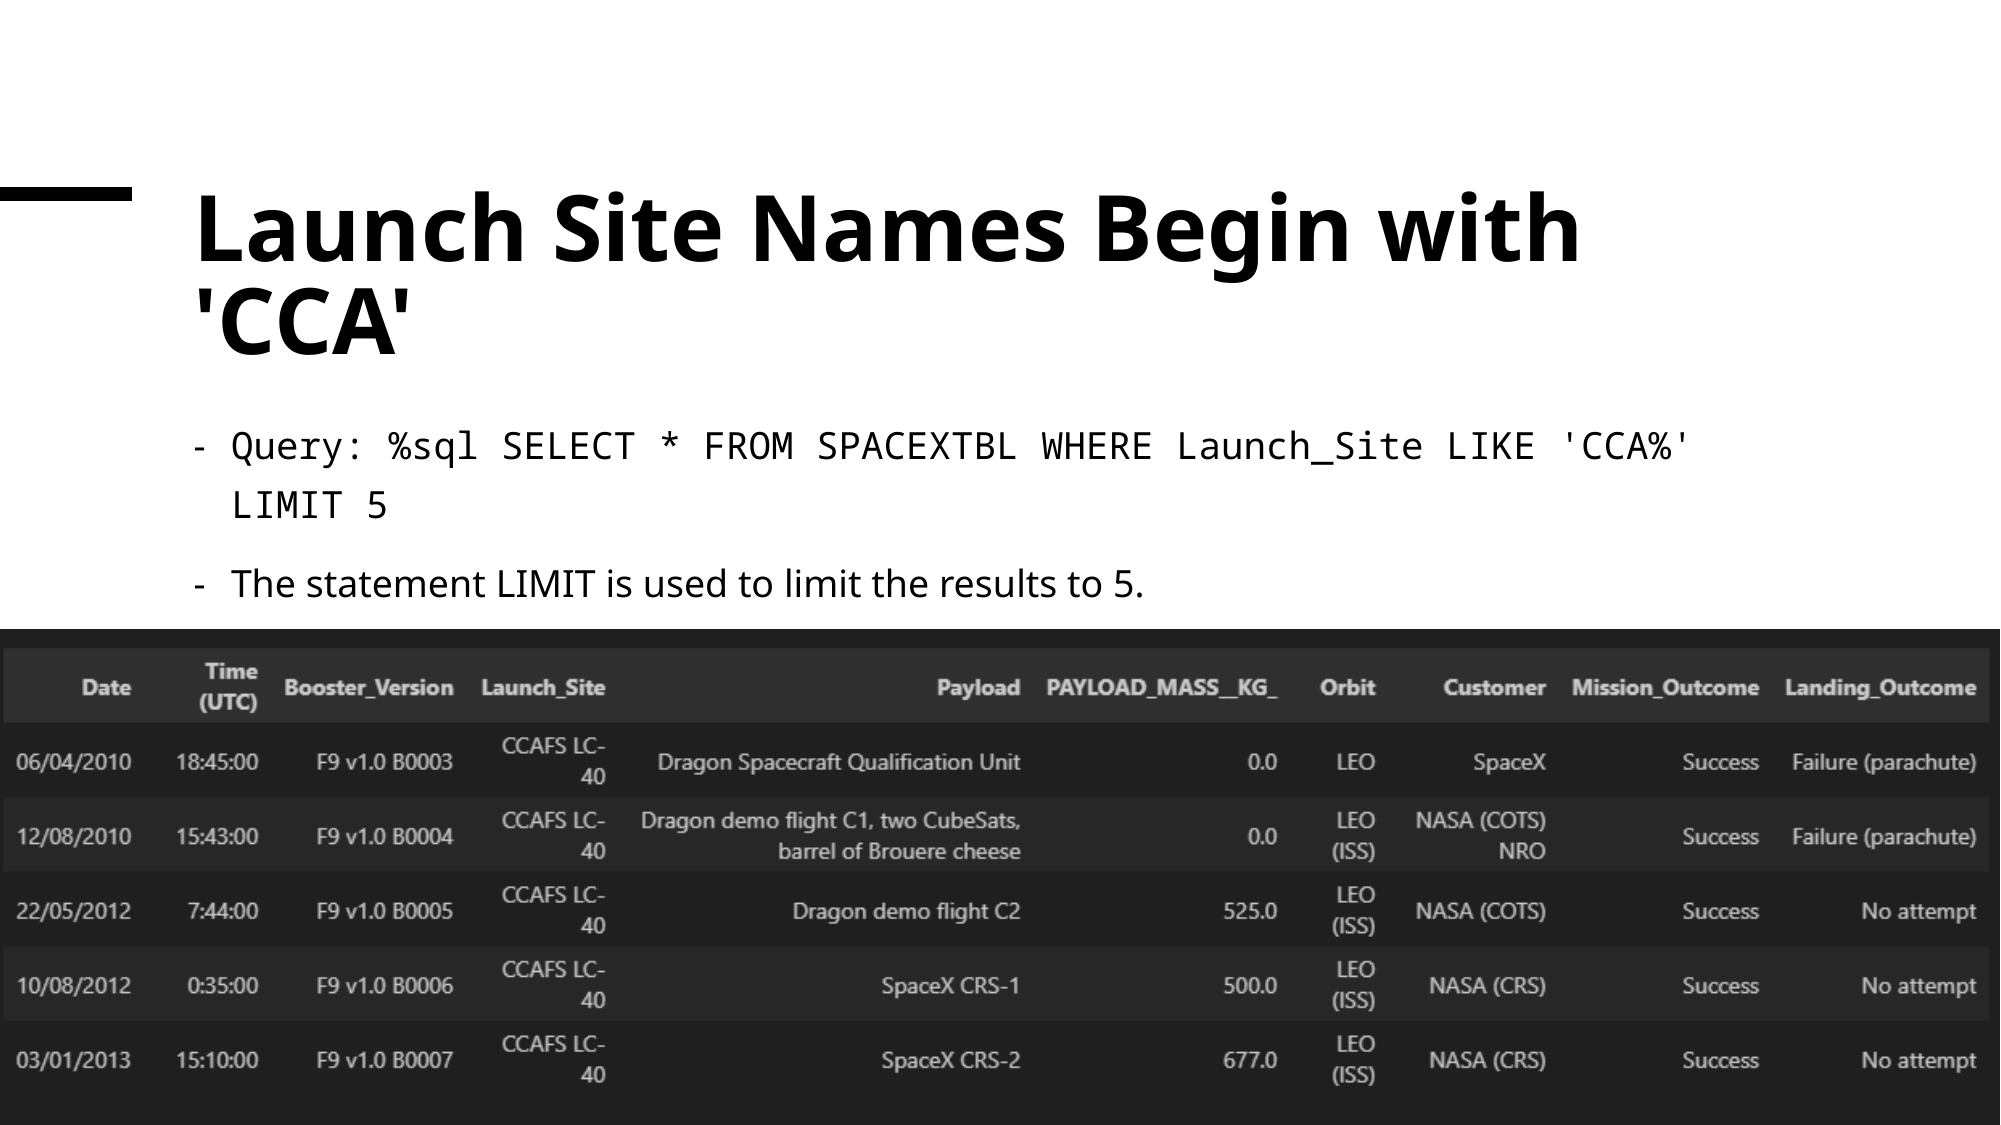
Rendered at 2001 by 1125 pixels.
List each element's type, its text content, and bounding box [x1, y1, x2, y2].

picture [0, 629, 2000, 1125]
title Launch Site Names Begin with 'CCA' [178, 178, 1807, 392]
list Query: %sql SELECT * FROM SPACEXTBL WHERE Launch_Site LIKE 'CCA%' LIMIT 5 The statement LIMIT is used to limit the results to 5. [178, 401, 1807, 629]
